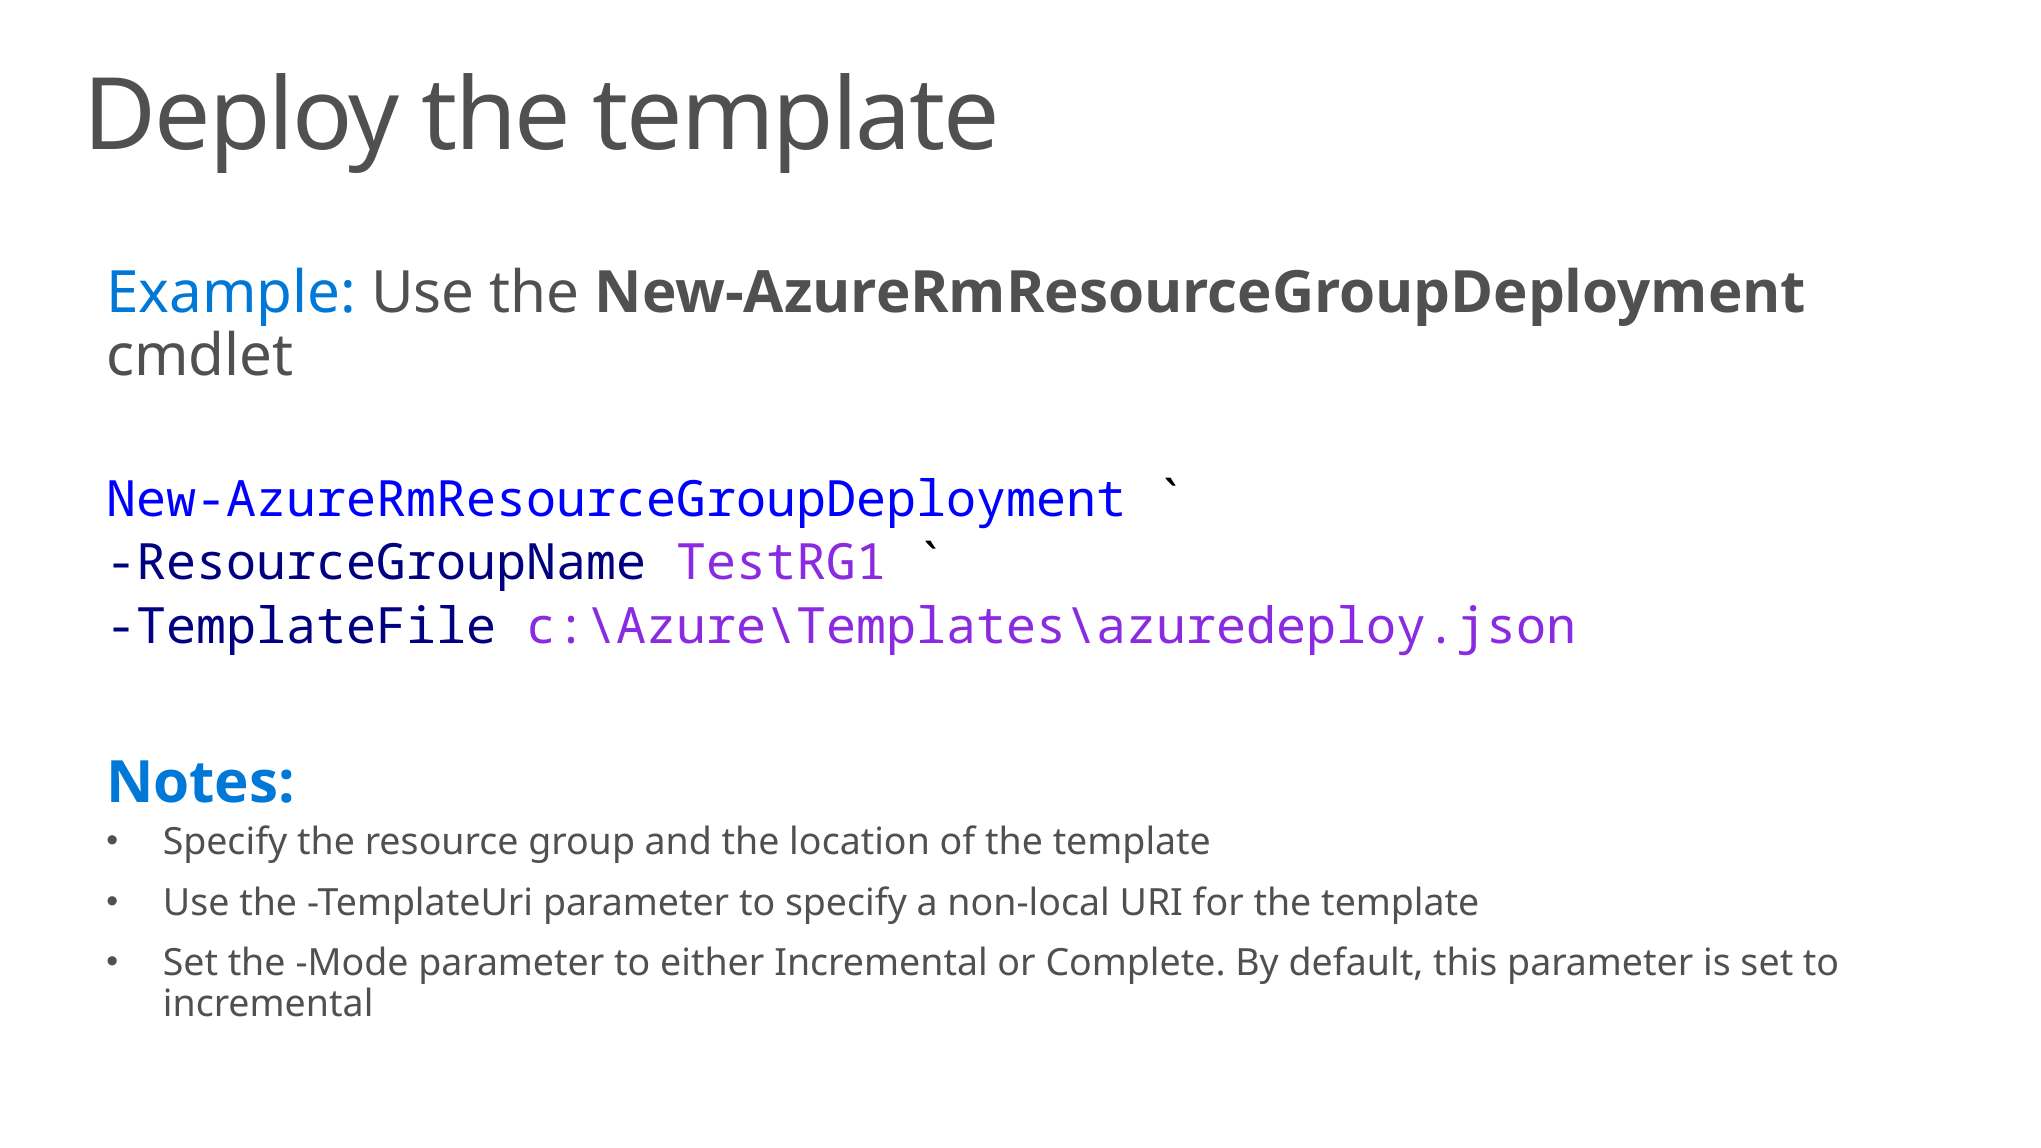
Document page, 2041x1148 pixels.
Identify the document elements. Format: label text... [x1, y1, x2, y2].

list Example: Use the New-AzureRmResourceGroupDeployment cmdlet New-AzureRmResourceGroupDeployment ` -ResourceGroupName TestRG1 ` -TemplateFile c:\Azure\Templates\azuredeploy.json Notes: Specify the resource group and the location of the template Use the -TemplateUri parameter to specify a non-local URI for the template Set the -Mode parameter to either Incremental or Complete. By default, this parameter is set to incremental [82, 247, 1918, 961]
title Deploy the template [60, 48, 1980, 199]
